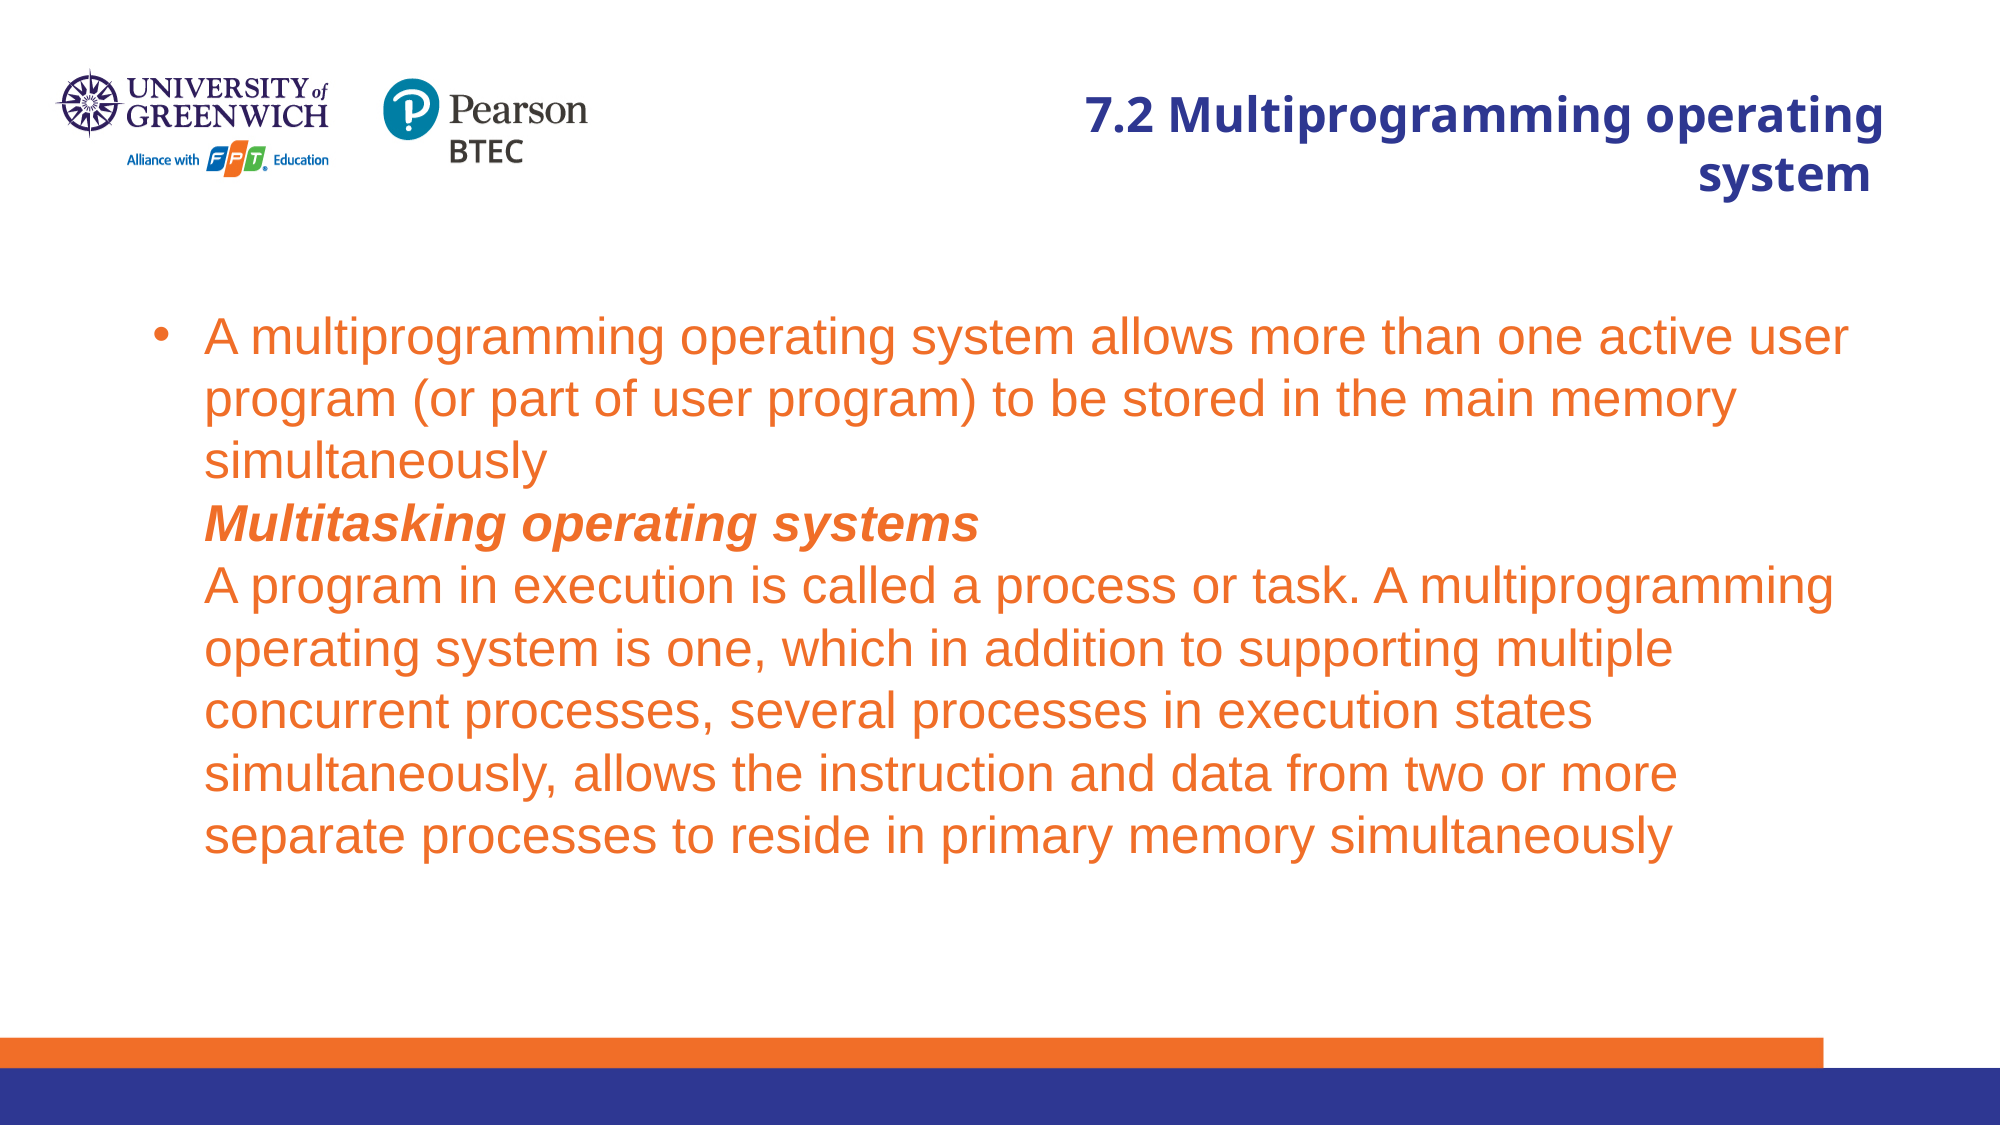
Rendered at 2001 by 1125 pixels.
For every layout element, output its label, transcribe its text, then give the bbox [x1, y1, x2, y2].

picture [0, 0, 2000, 1125]
title 7.2 Multiprogramming operating system [894, 76, 1900, 209]
list A multiprogramming operating system allows more than one active user program (or part of user program) to be stored in the main memory simultaneously Multitasking operating systems A program in execution is called a process or task. A multiprogramming operating system is one, which in addition to supporting multiple concurrent processes, several processes in execution states simultaneously, allows the instruction and data from two or more separate processes to reside in primary memory simultaneously [137, 294, 1890, 1009]
